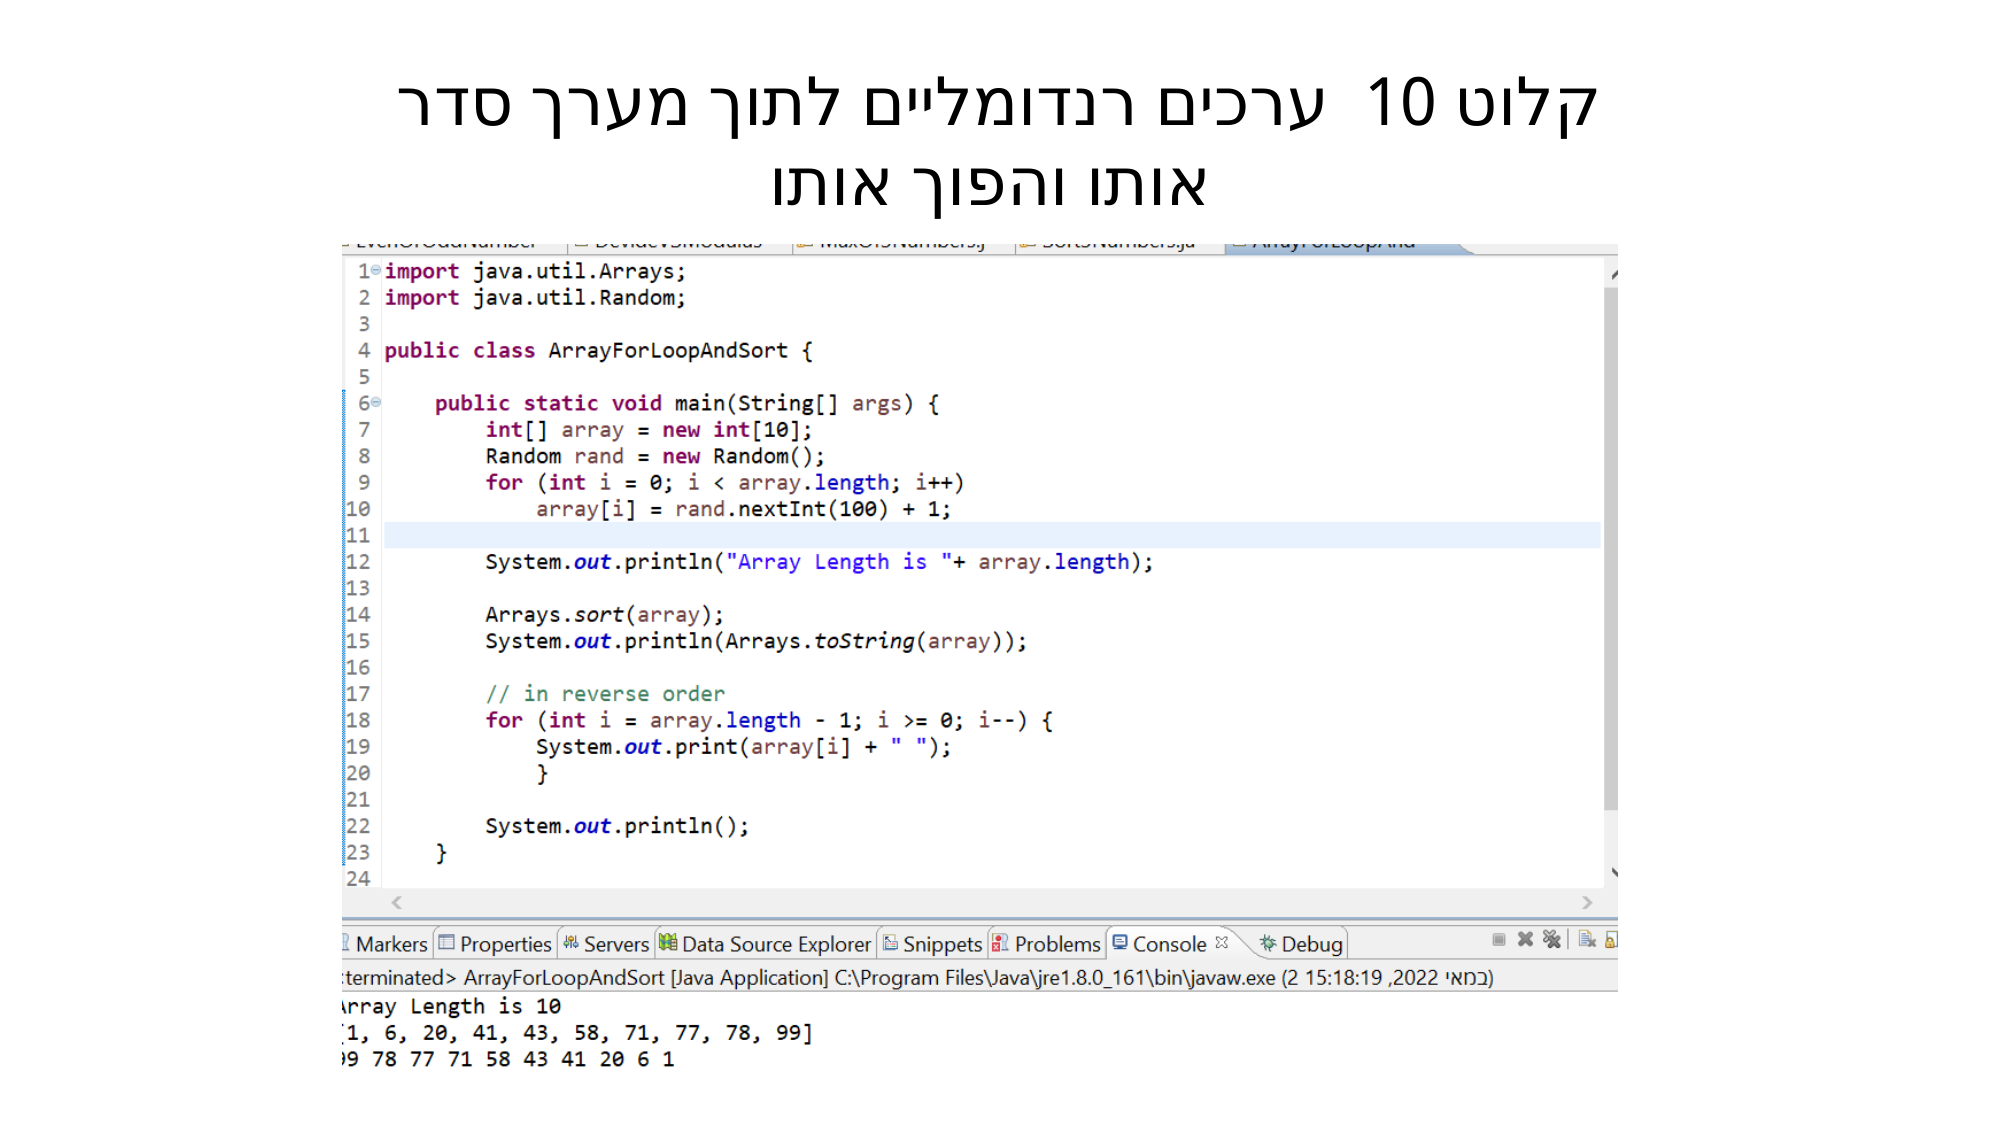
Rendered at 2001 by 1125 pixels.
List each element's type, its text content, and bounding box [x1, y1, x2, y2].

text_box קלוט 10 ערכים רנדומליים לתוך מערך סדר אותו והפוך אותו [364, 51, 1634, 227]
picture [342, 244, 1618, 1125]
